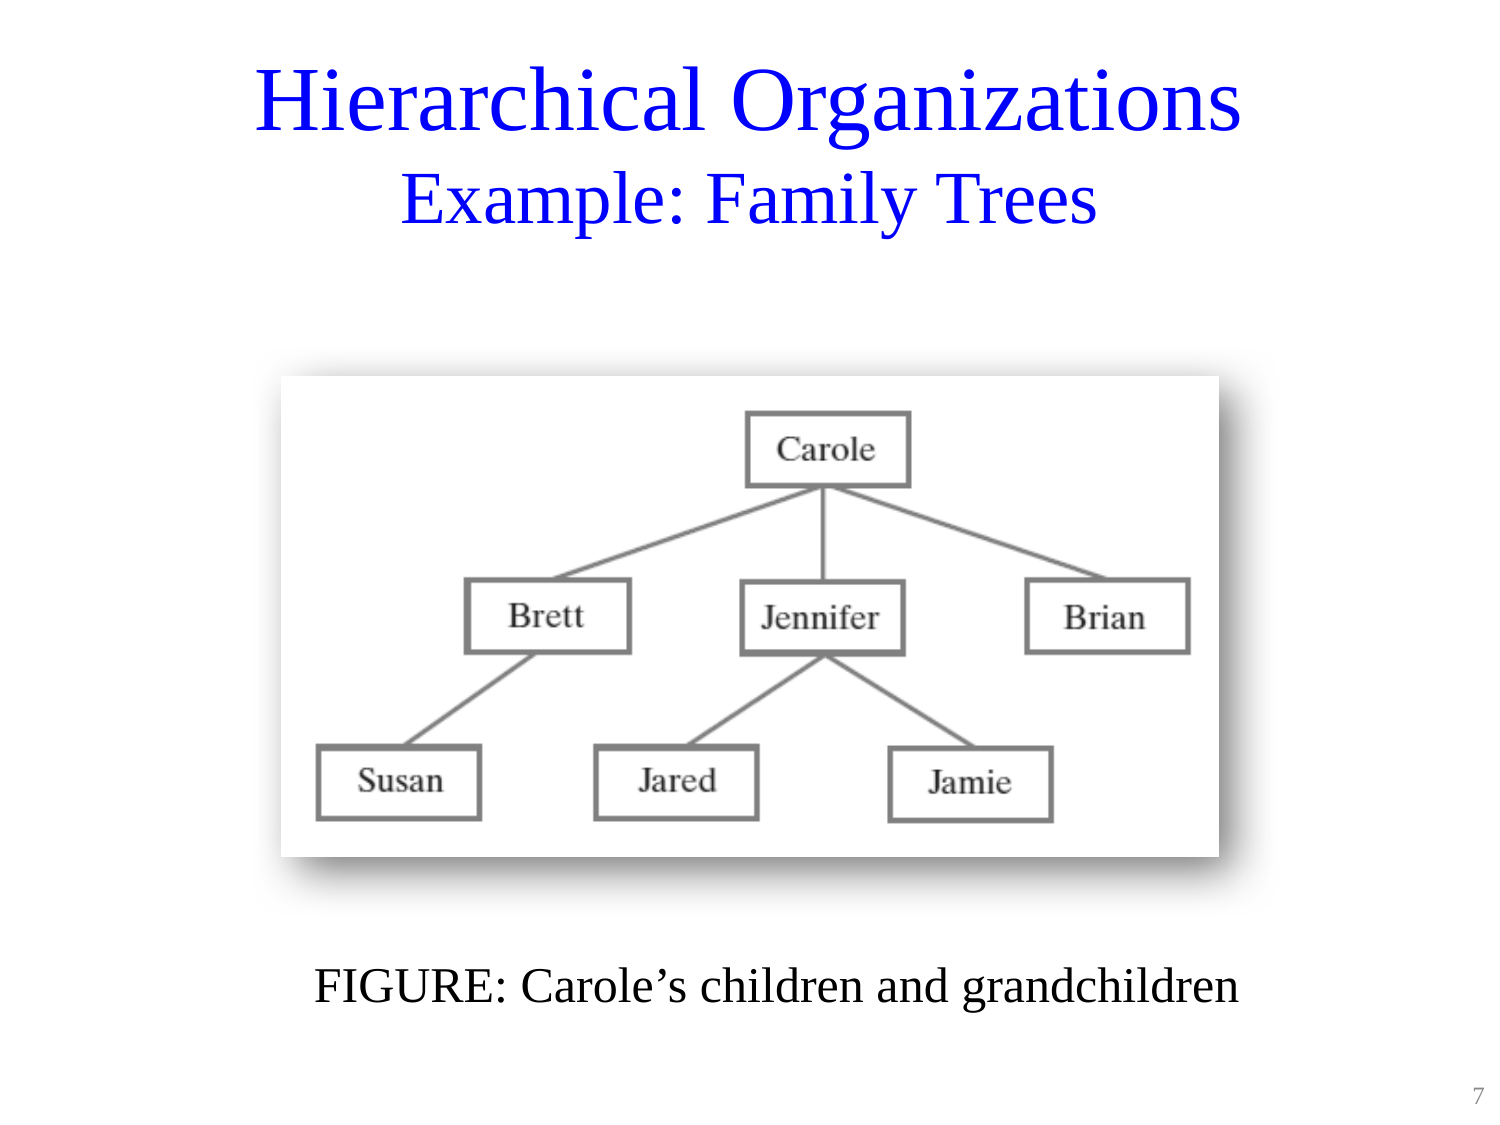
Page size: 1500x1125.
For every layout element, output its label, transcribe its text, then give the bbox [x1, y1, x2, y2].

slide_number 7 [1149, 1065, 1500, 1125]
picture [281, 375, 1219, 857]
list FIGURE: Carole’s children and grandchildren [129, 945, 1425, 1068]
title Hierarchical Organizations Example: Family Trees [75, 45, 1425, 233]
